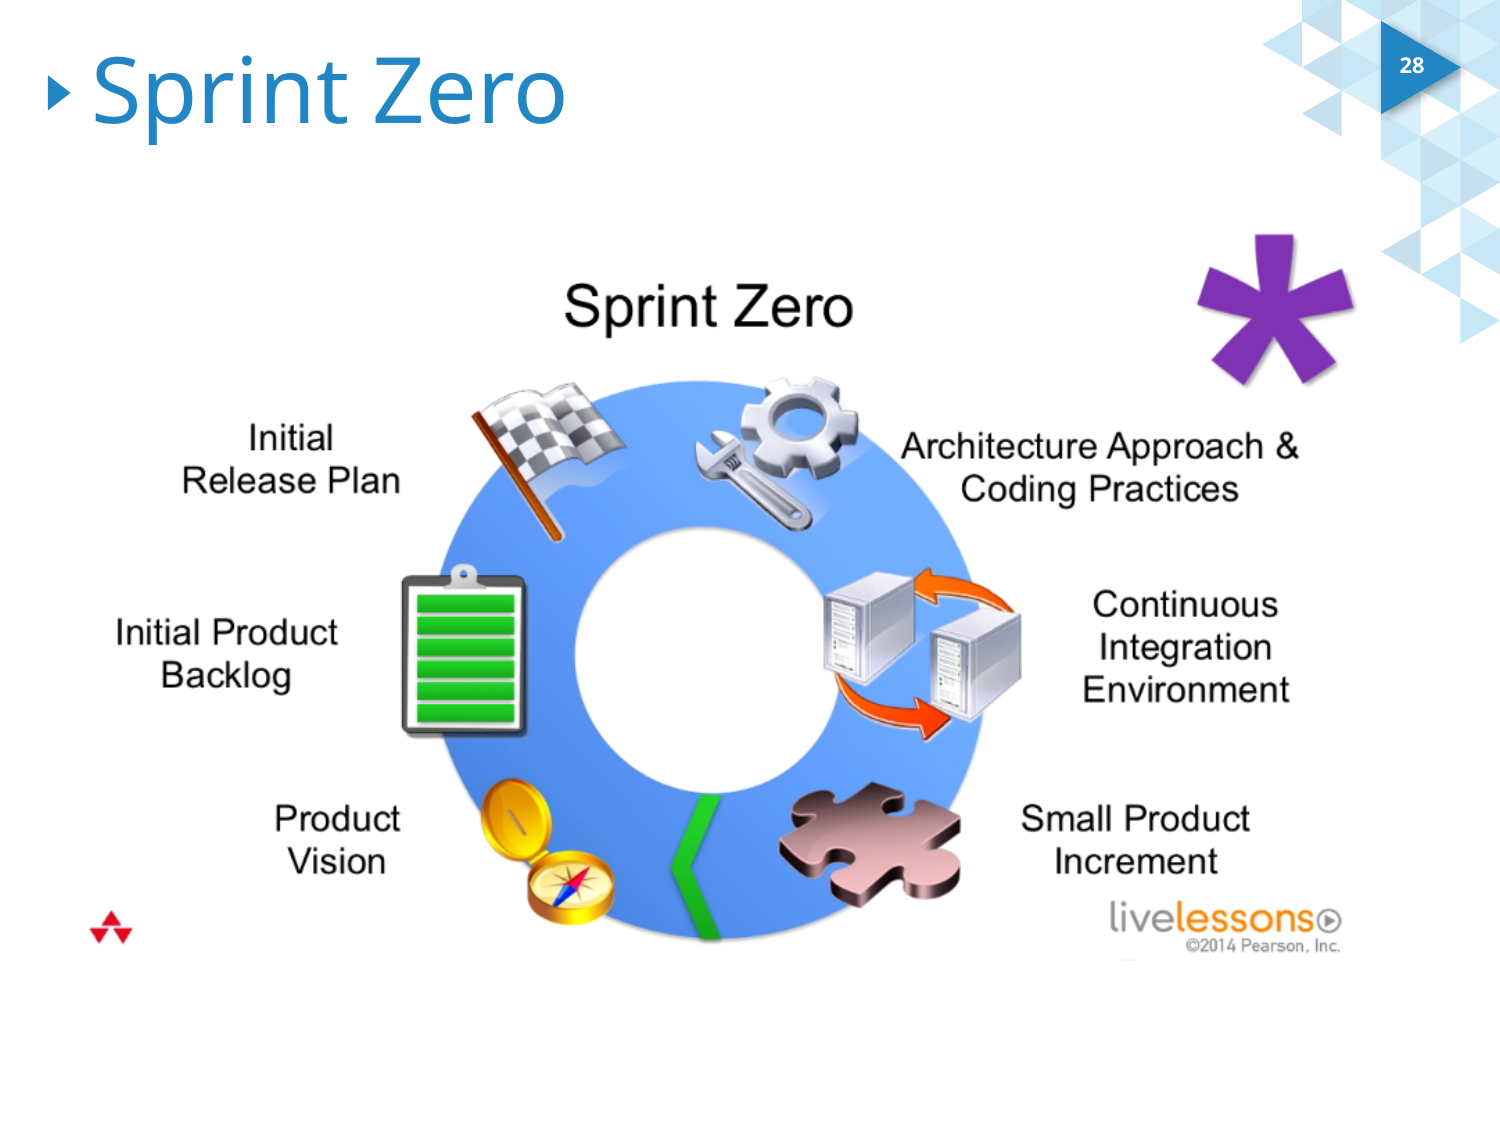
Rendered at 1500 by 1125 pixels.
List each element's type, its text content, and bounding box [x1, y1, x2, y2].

title Sprint Zero [76, 0, 1370, 203]
picture [50, 209, 1370, 961]
slide_number 28 [1370, 44, 1454, 90]
